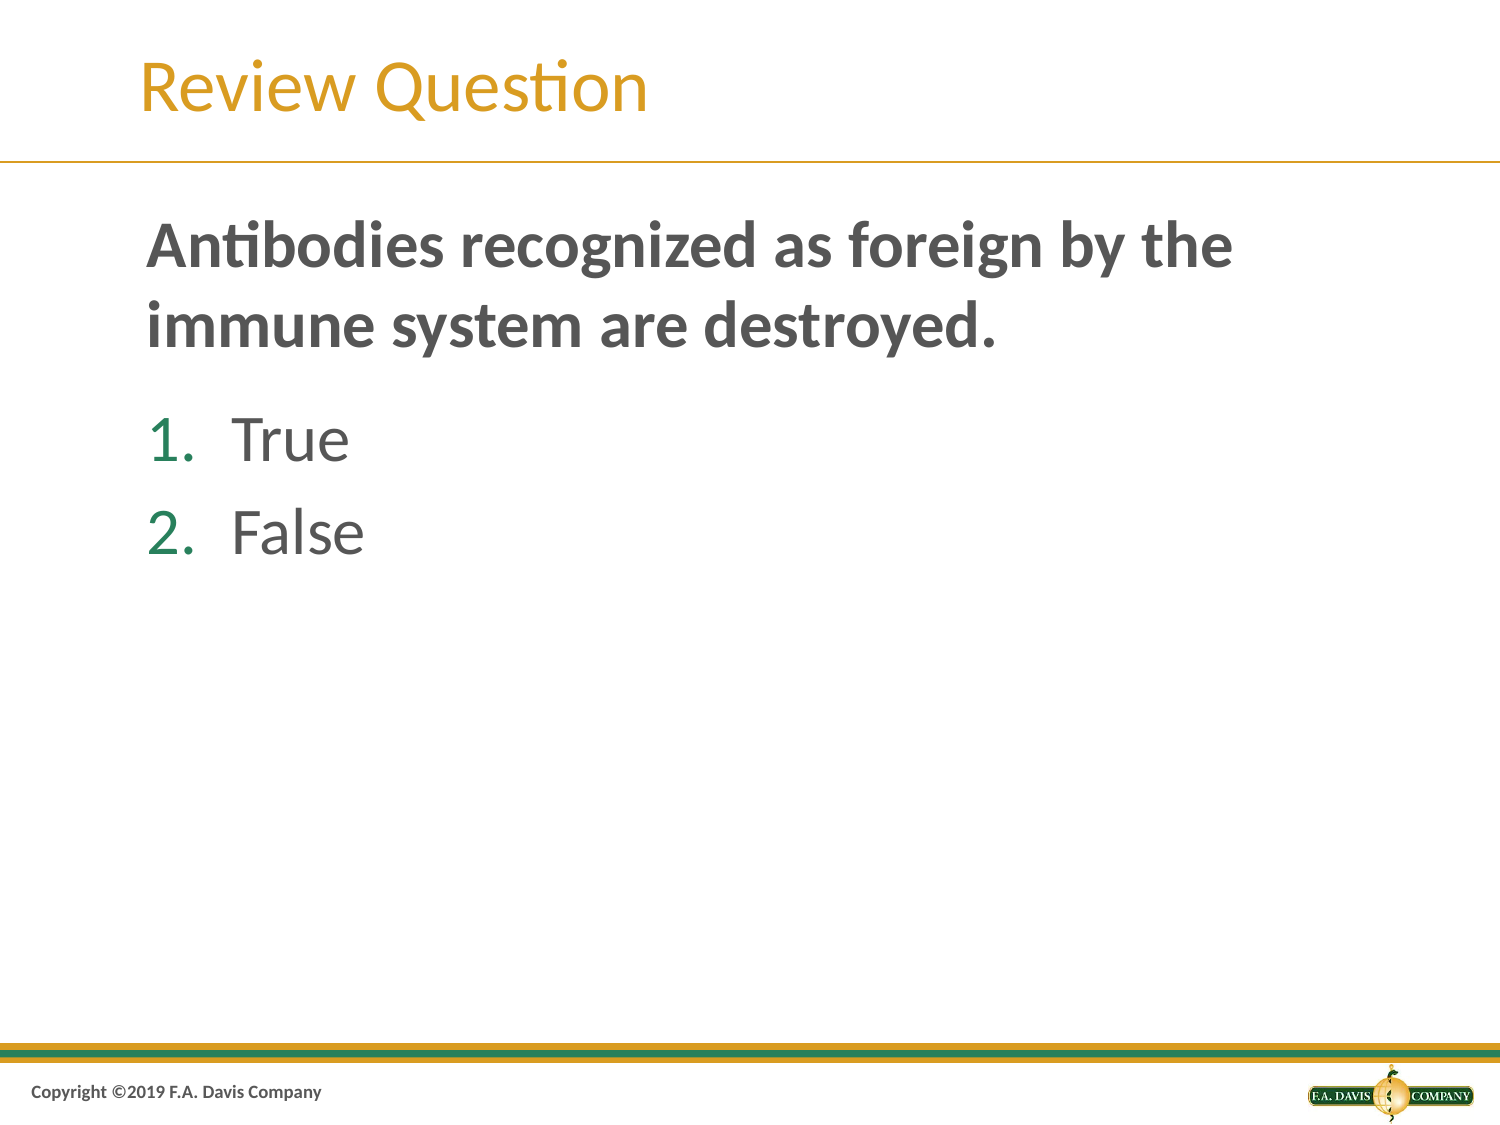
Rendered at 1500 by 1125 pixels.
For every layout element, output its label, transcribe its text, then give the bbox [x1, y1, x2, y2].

picture [0, 1058, 1500, 1063]
picture [0, 1043, 1500, 1050]
list True False [75, 387, 1475, 588]
title Review Question [124, 38, 1475, 136]
picture [1308, 1064, 1474, 1124]
list Antibodies recognized as foreign by the immune system are destroyed. [75, 193, 1475, 375]
